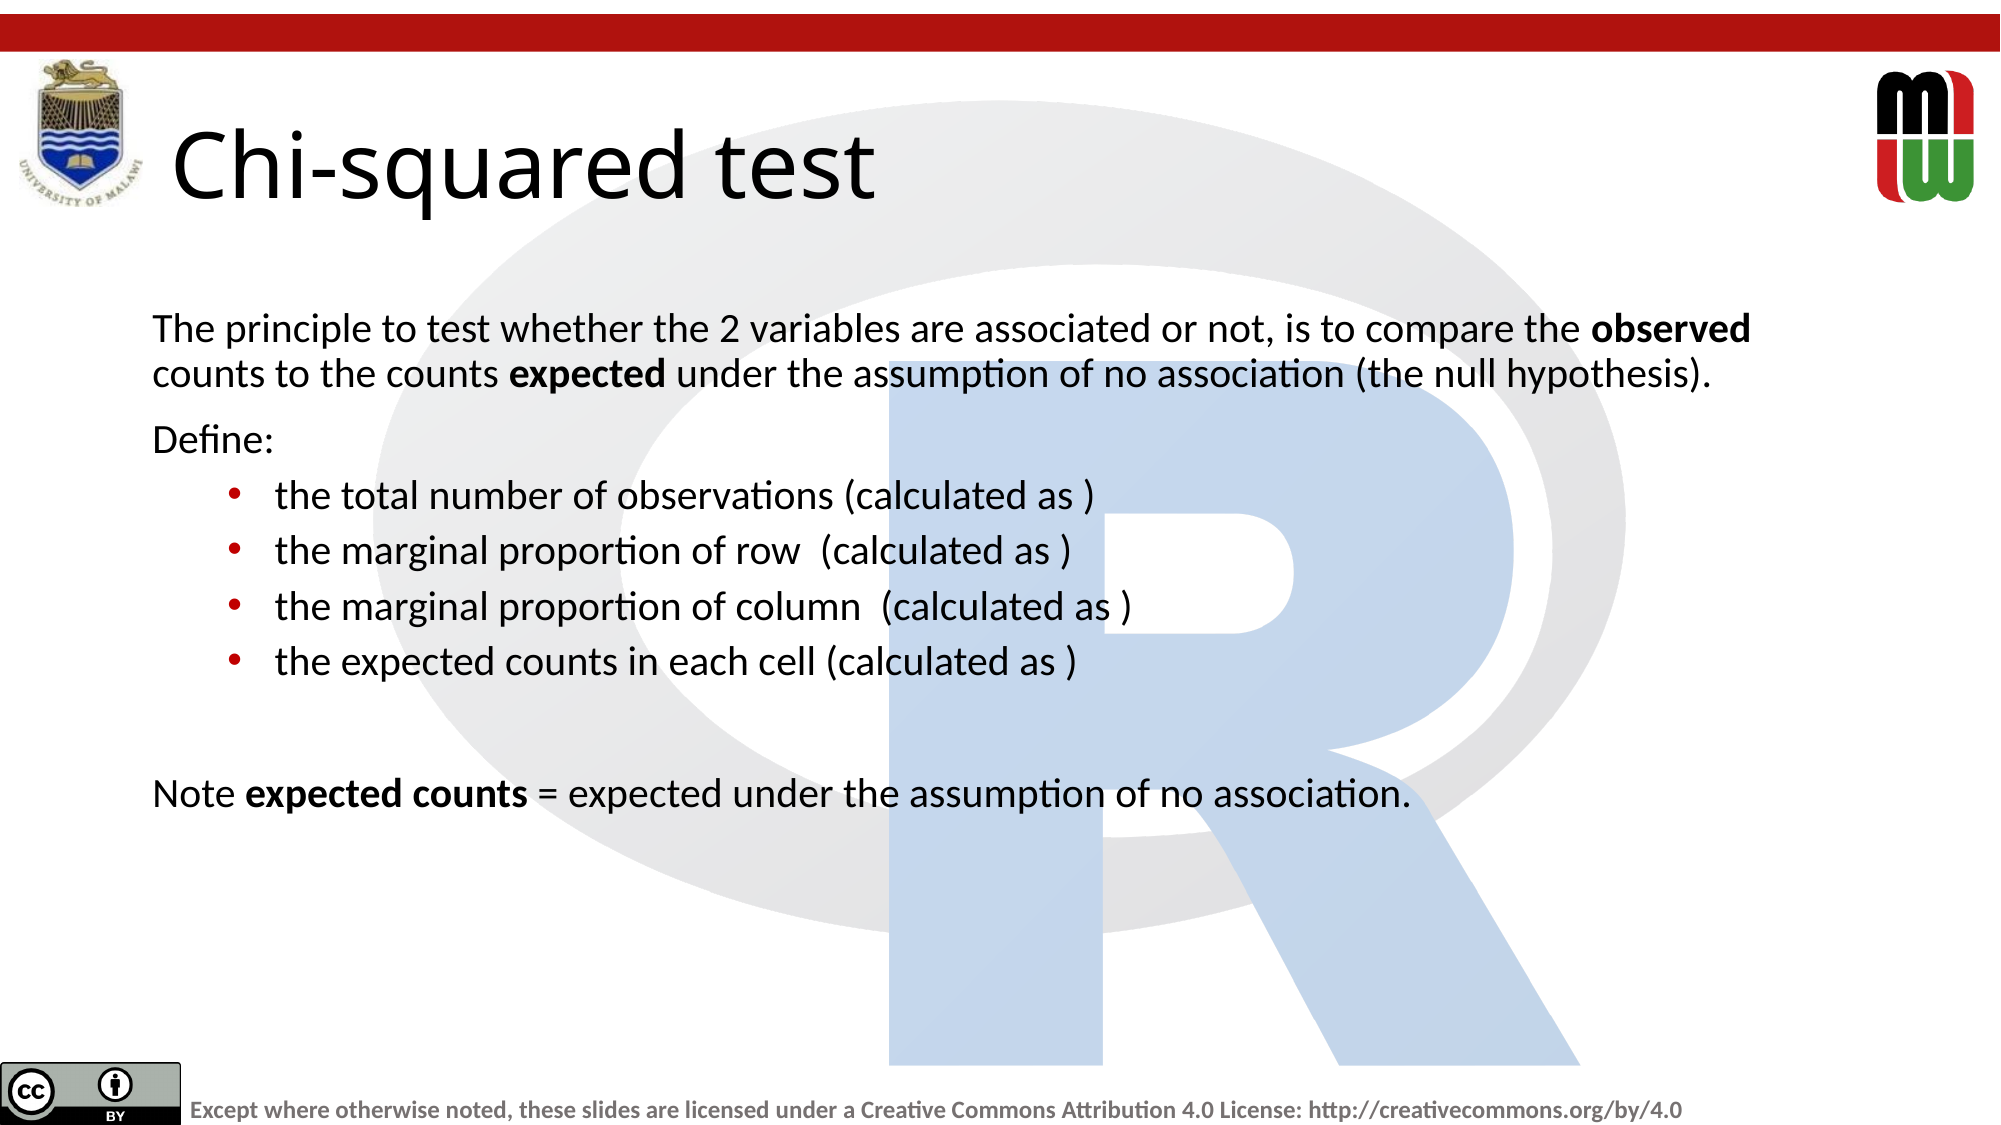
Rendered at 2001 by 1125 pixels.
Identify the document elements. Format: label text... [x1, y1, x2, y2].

title Chi-squared test [155, 59, 1851, 278]
picture [19, 59, 143, 207]
picture [0, 1062, 181, 1125]
